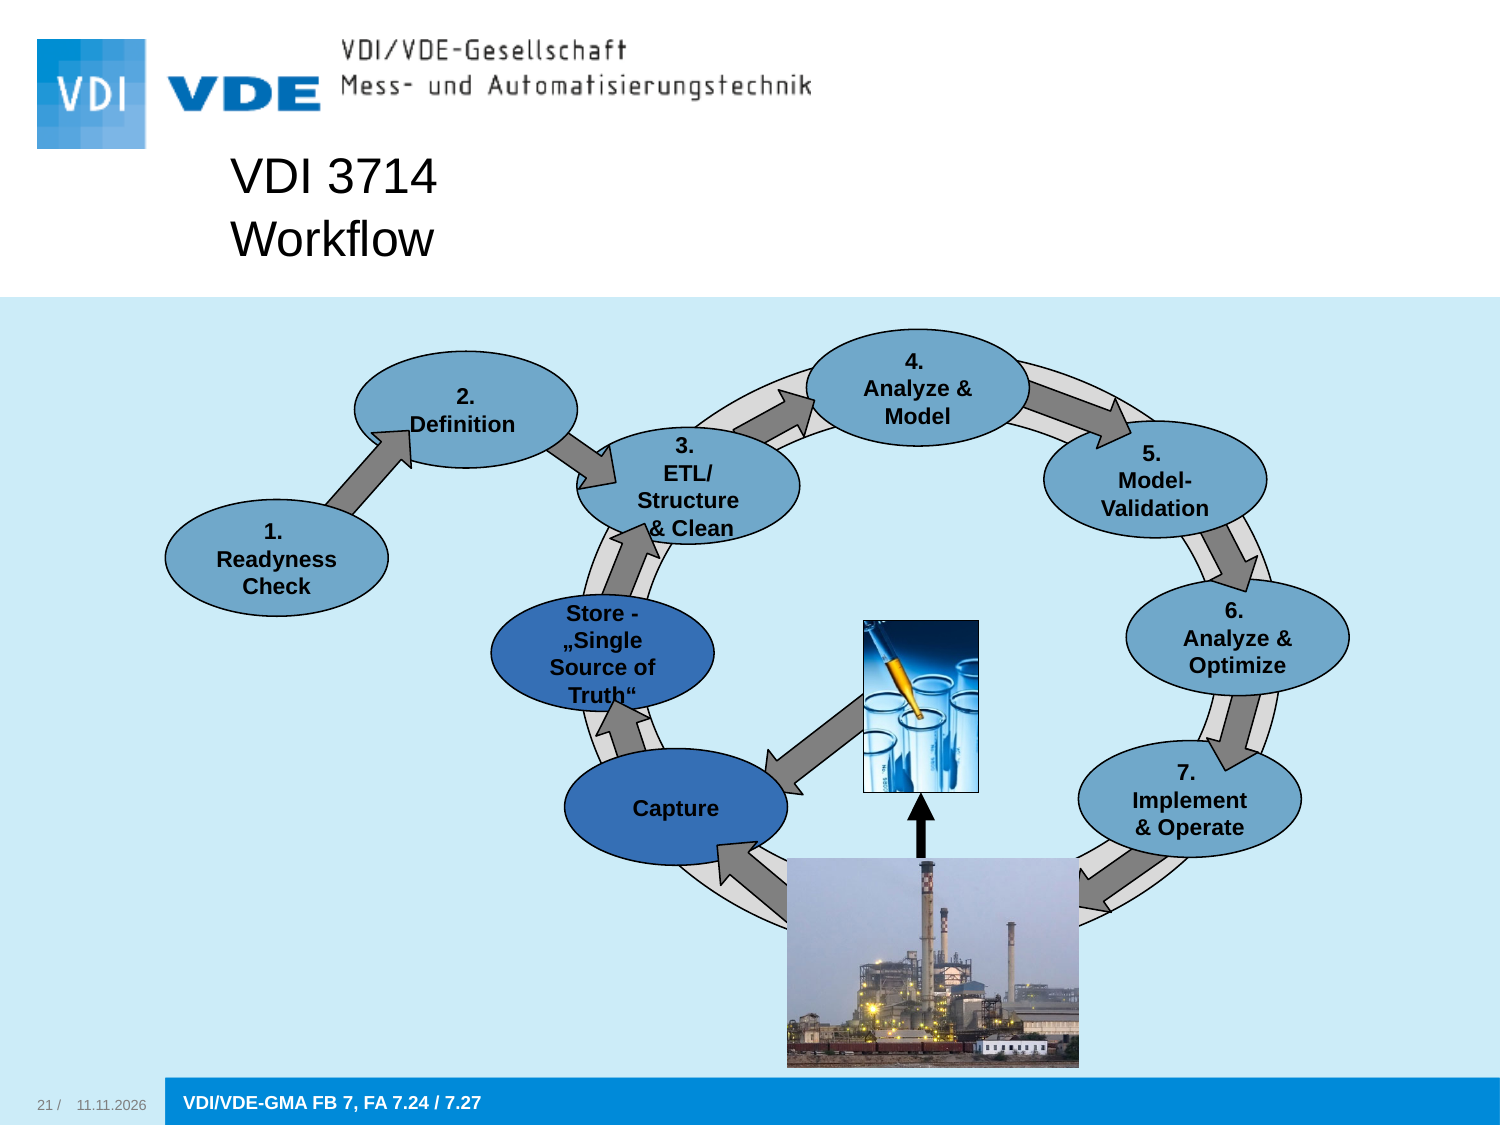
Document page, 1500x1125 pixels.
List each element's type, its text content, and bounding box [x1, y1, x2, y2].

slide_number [77, 1077, 165, 1125]
text_box VDI 3714 Workflow [230, 141, 1500, 267]
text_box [165, 328, 1350, 1068]
text_box VDI/VDE-GMA FB 7, FA 7.24 / 7.27 [165, 1077, 1500, 1125]
picture [37, 39, 811, 149]
slide_number 21 / [0, 1077, 77, 1125]
